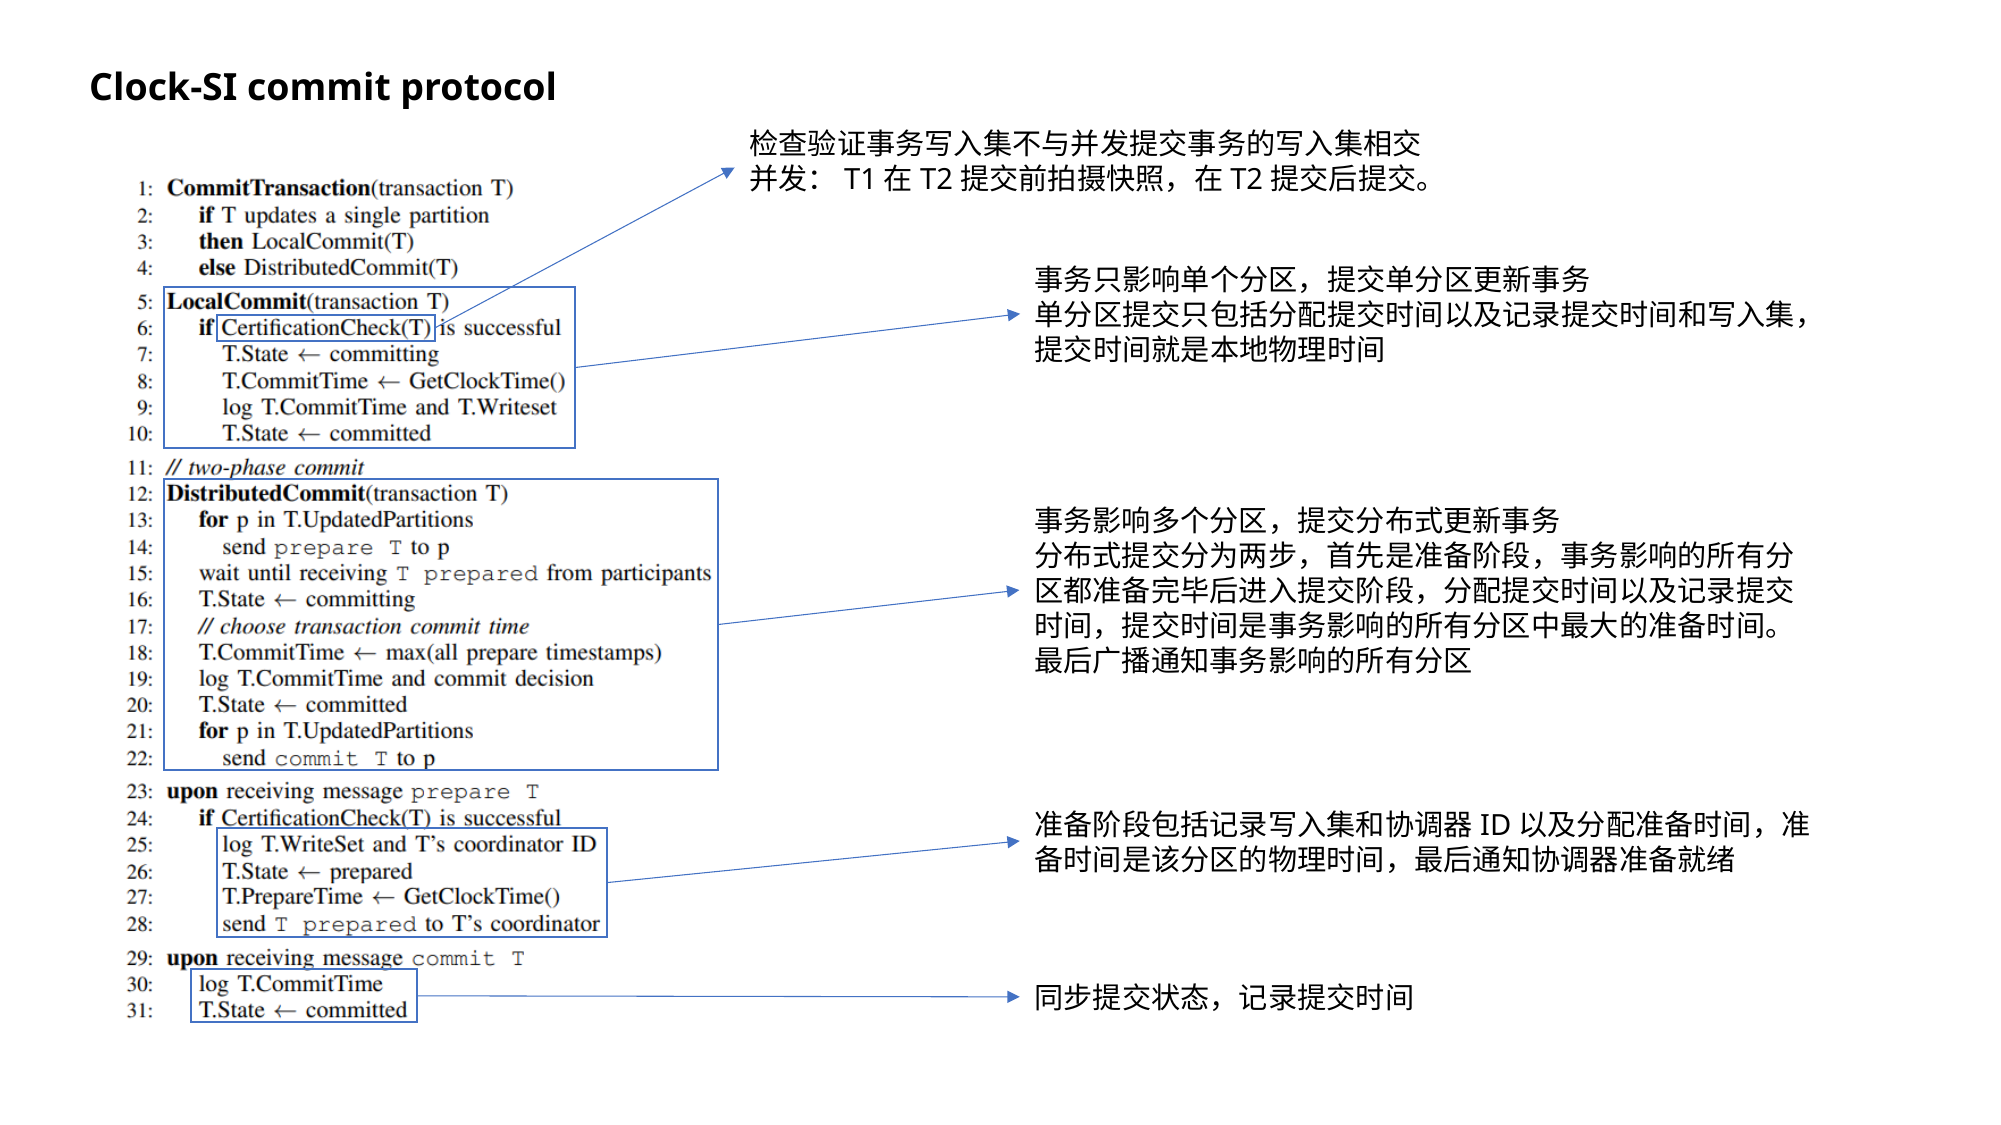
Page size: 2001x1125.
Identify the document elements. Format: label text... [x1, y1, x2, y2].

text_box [575, 314, 1021, 368]
text_box Clock-SI commit protocol [74, 55, 822, 116]
picture [121, 175, 718, 1023]
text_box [435, 167, 735, 328]
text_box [606, 841, 1020, 883]
text_box 事务影响多个分区，提交分布式更新事务 分布式提交分为两步，首先是准备阶段，事务影响的所有分区都准备完毕后进入提交阶段，分配提交时间以及记录提交时间，提交时间是事务影响的所有分区中最大的准备时间。最后广播通知事务影响的所有分区 [1019, 495, 1836, 685]
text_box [717, 591, 1020, 625]
text_box 事务只影响单个分区，提交单分区更新事务 单分区提交只包括分配提交时间以及记录提交时间和写入集，提交时间就是本地物理时间 [1020, 253, 1837, 374]
text_box 同步提交状态，记录提交时间 [1019, 971, 1836, 1022]
text_box 准备阶段包括记录写入集和协调器ID以及分配准备时间，准备时间是该分区的物理时间，最后通知协调器准备就绪 [1019, 798, 1836, 884]
text_box 检查验证事务写入集不与并发提交事务的写入集相交 并发：T1在T2提交前拍摄快照，在T2提交后提交。 [734, 118, 1517, 203]
